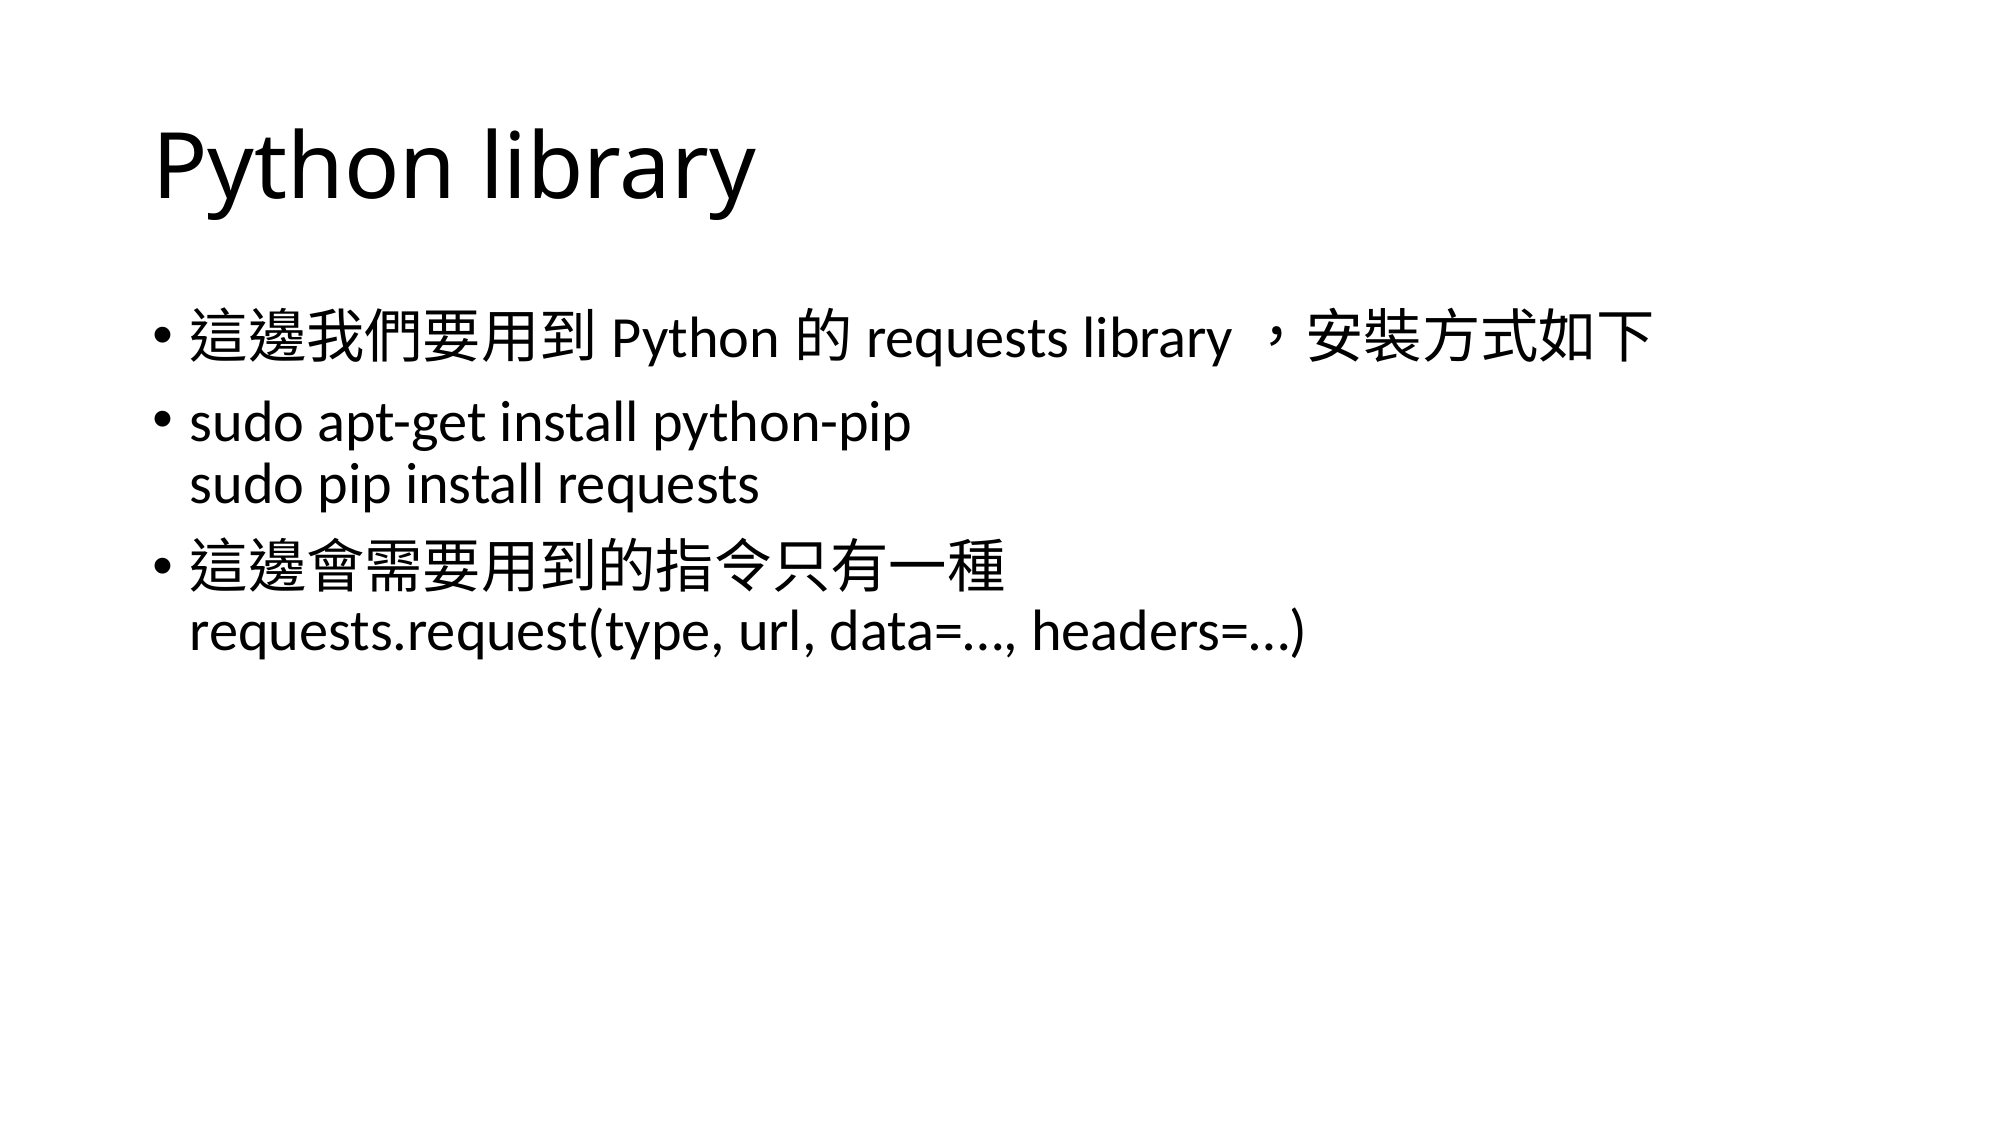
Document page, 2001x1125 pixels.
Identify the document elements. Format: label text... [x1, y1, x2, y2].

list 這邊我們要用到Python的requests library，安裝方式如下 sudo apt-get install python-pip sudo pip install requests 這邊會需要用到的指令只有一種 requests.request(type, url, data=…, headers=…) [137, 299, 1863, 1014]
title Python library [137, 59, 1863, 278]
